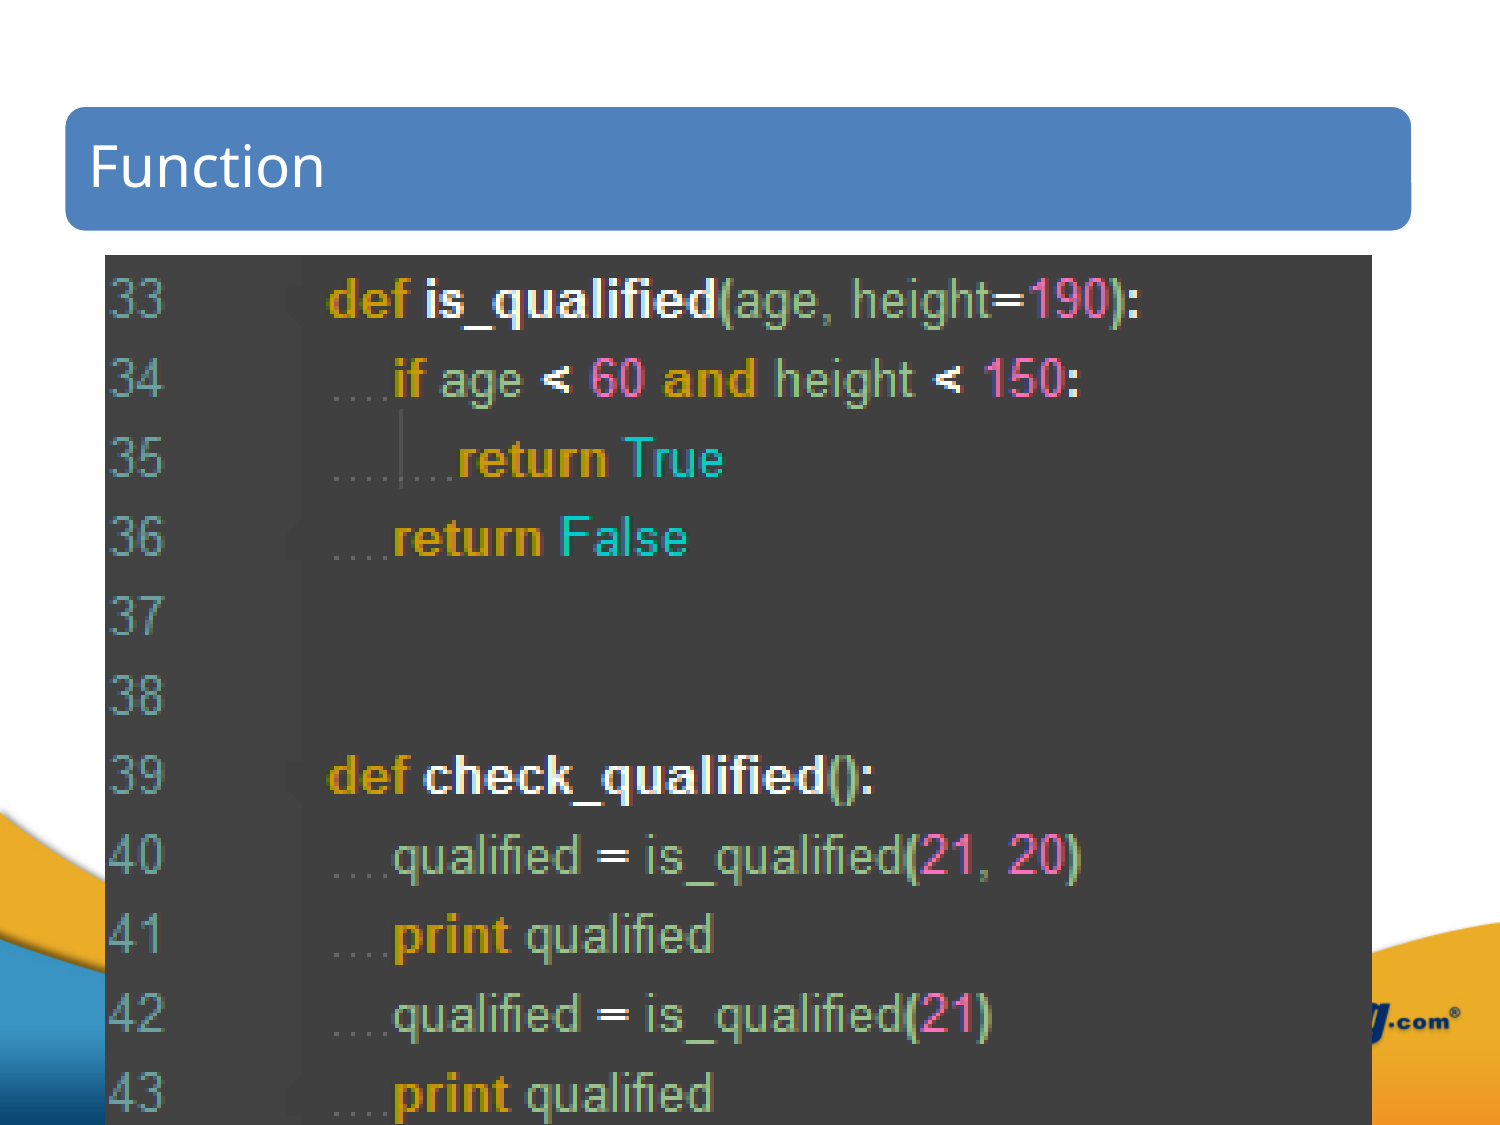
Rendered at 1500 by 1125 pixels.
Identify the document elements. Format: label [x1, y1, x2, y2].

picture [0, 0, 1500, 1125]
text_box [63, 104, 1414, 233]
